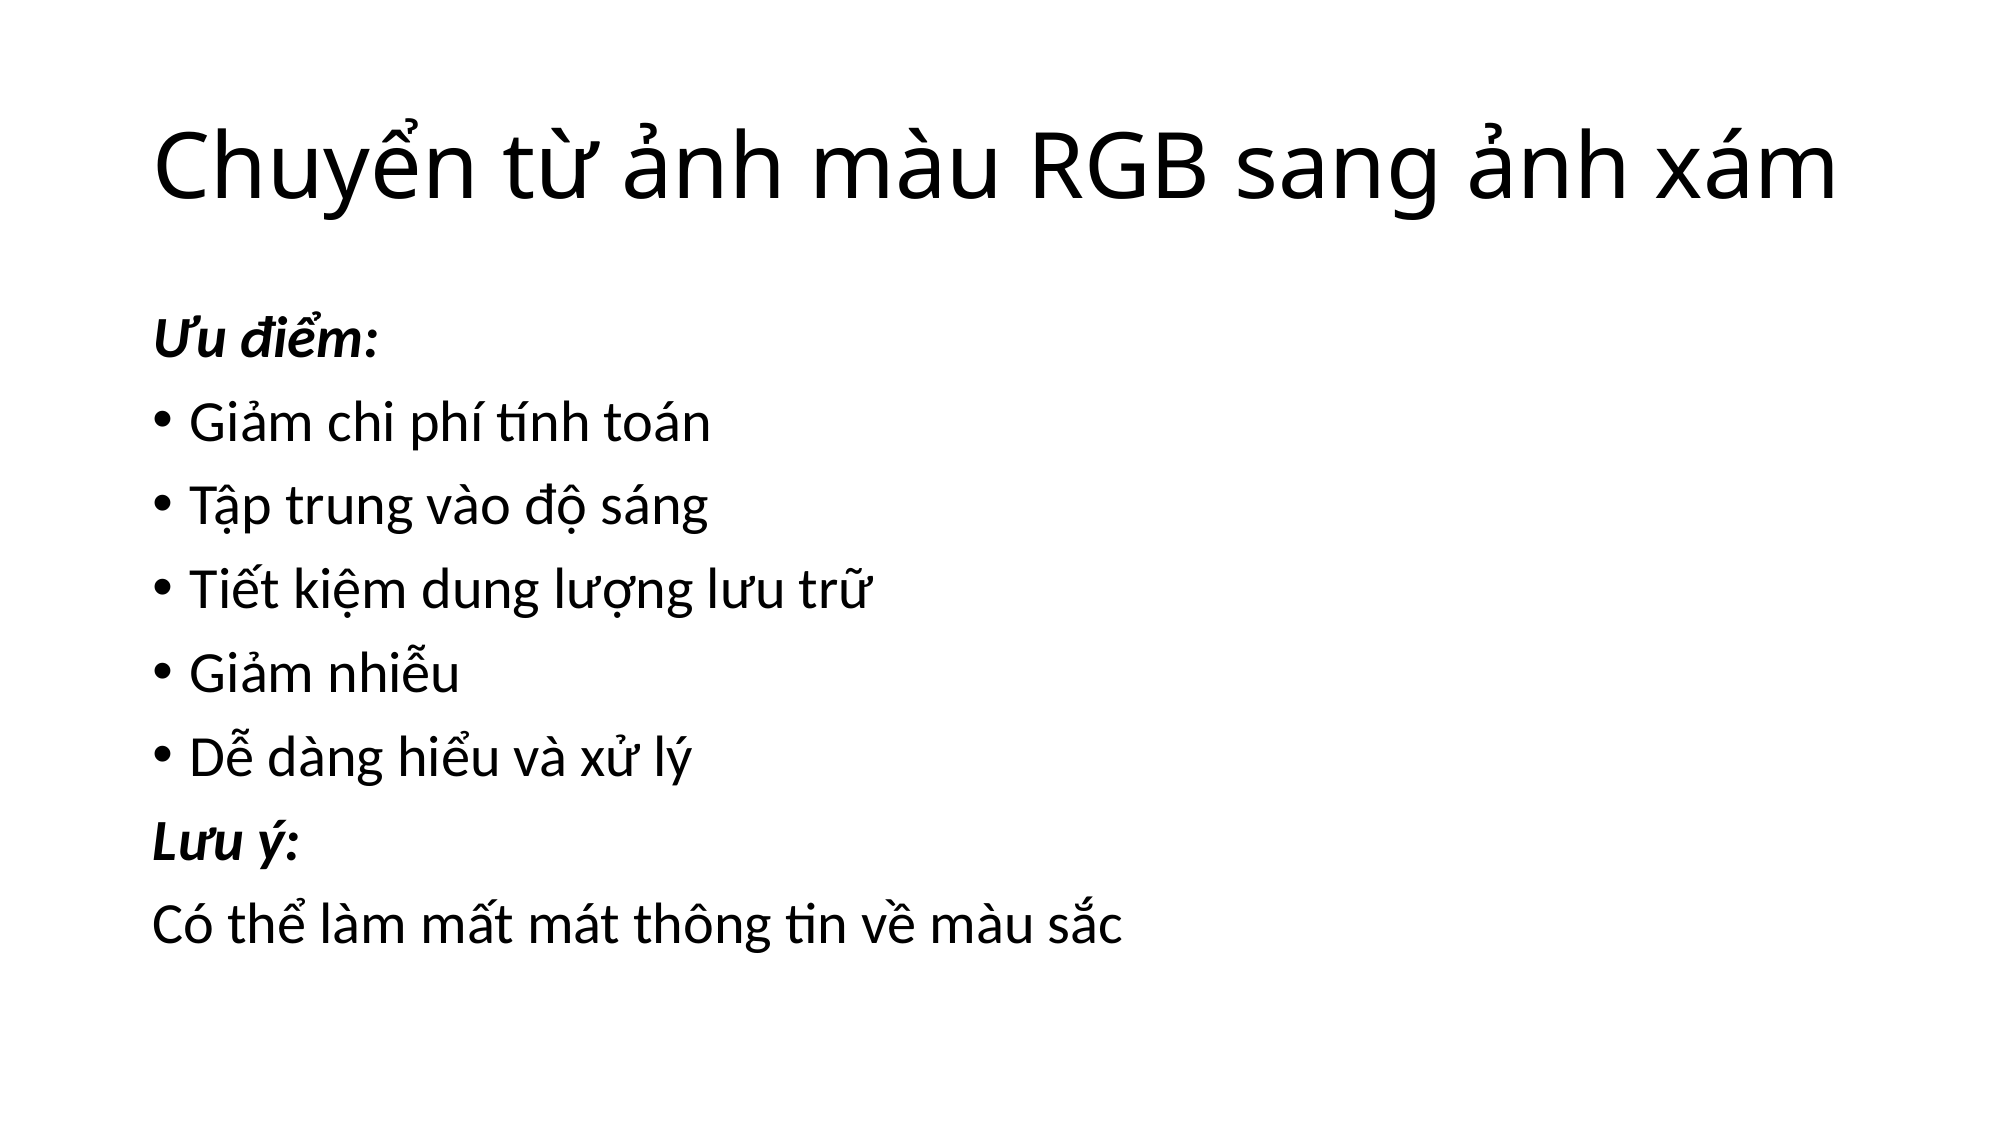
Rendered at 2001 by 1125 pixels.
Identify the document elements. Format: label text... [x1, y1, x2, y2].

title Chuyển từ ảnh màu RGB sang ảnh xám [137, 59, 1863, 278]
list Ưu điểm: Giảm chi phí tính toán Tập trung vào độ sáng Tiết kiệm dung lượng lưu trữ Giảm nhiễu Dễ dàng hiểu và xử lý Lưu ý: Có thể làm mất mát thông tin về màu sắc [137, 299, 1863, 1014]
